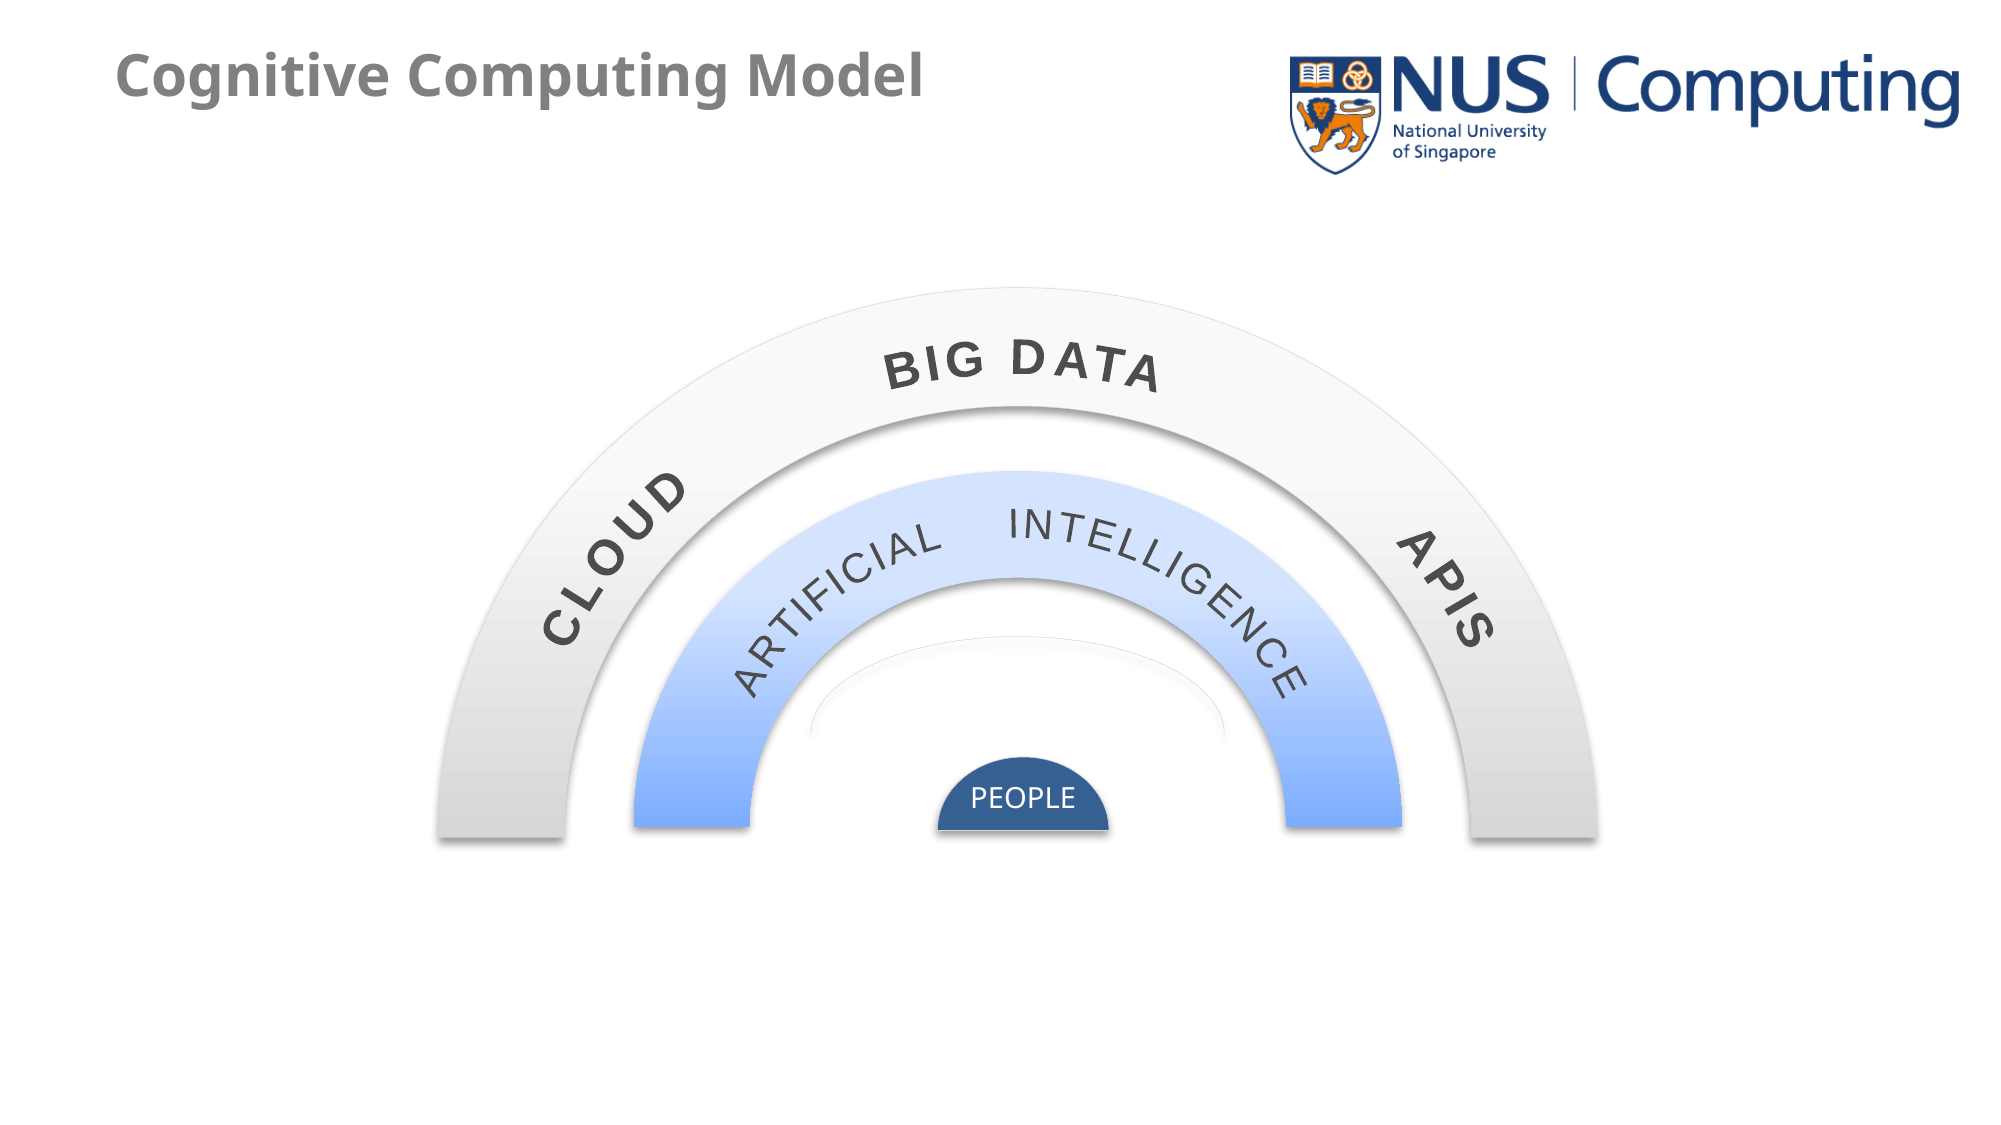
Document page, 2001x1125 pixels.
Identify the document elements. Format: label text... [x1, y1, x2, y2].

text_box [438, 287, 1597, 1125]
title Cognitive Computing Model [99, 30, 1900, 115]
picture [1290, 54, 1959, 175]
